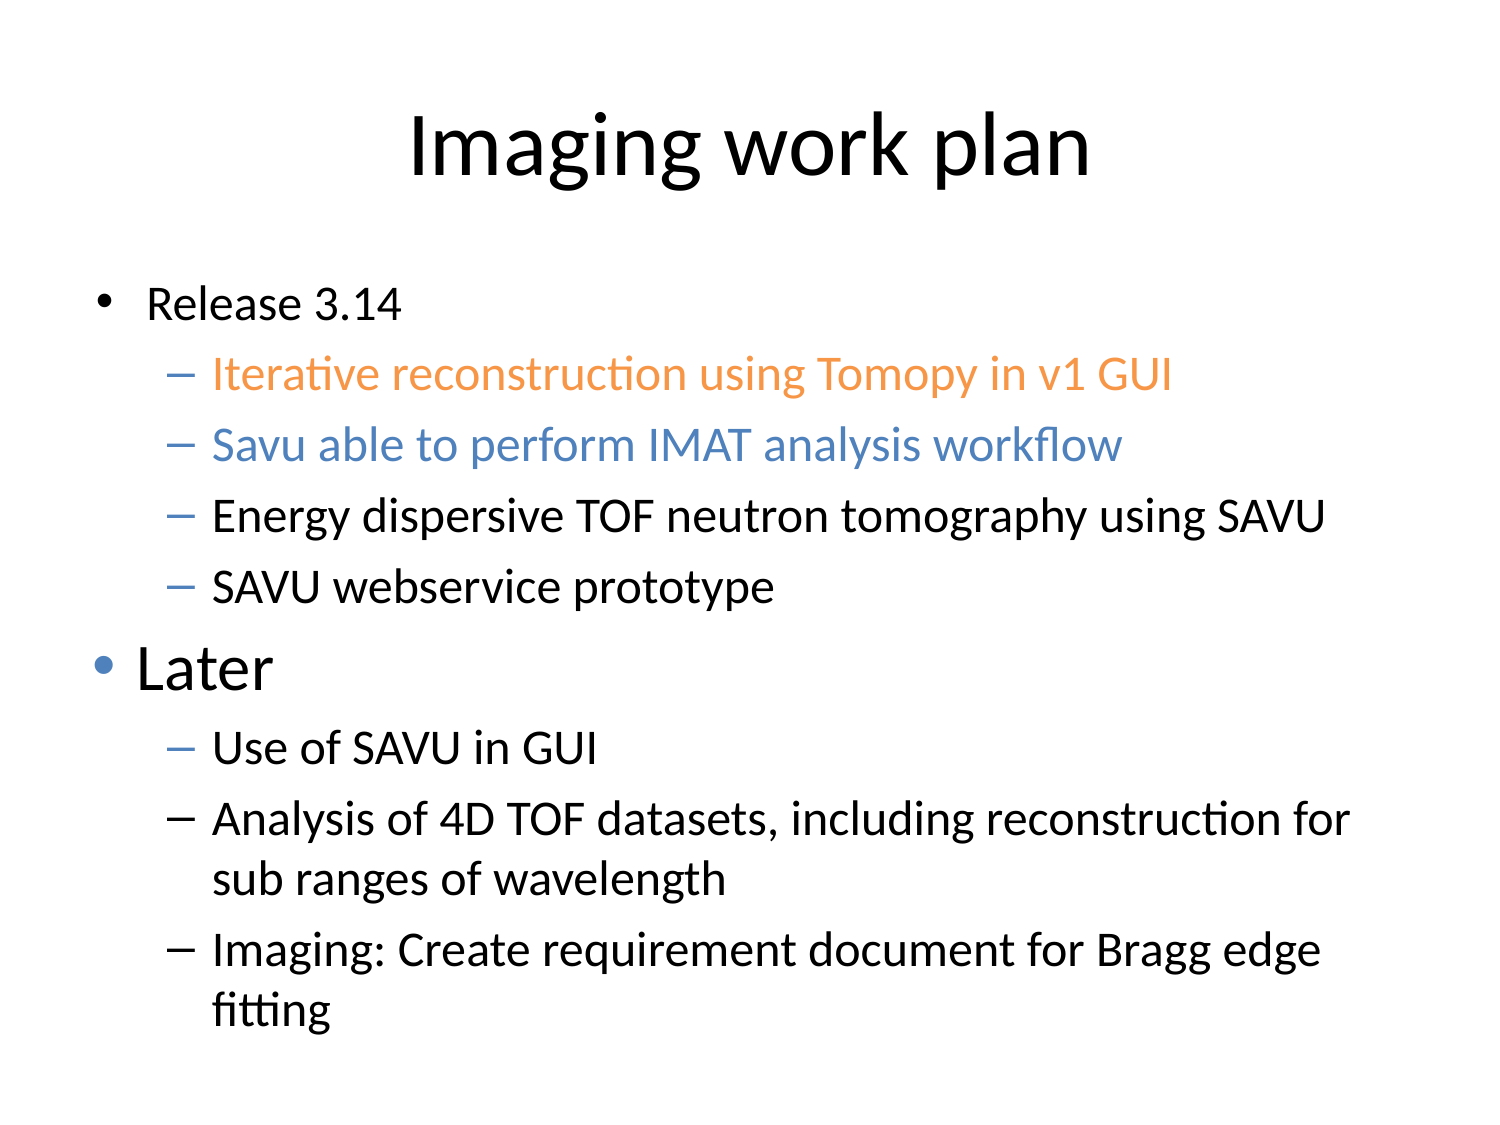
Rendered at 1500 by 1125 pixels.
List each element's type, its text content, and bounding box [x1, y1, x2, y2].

title Imaging work plan [75, 45, 1425, 233]
list Release 3.14 Iterative reconstruction using Tomopy in v1 GUI Savu able to perform IMAT analysis workflow Energy dispersive TOF neutron tomography using SAVU SAVU webservice prototype Later Use of SAVU in GUI Analysis of 4D TOF datasets, including reconstruction for sub ranges of wavelength Imaging: Create requirement document for Bragg edge fitting [75, 262, 1425, 1005]
